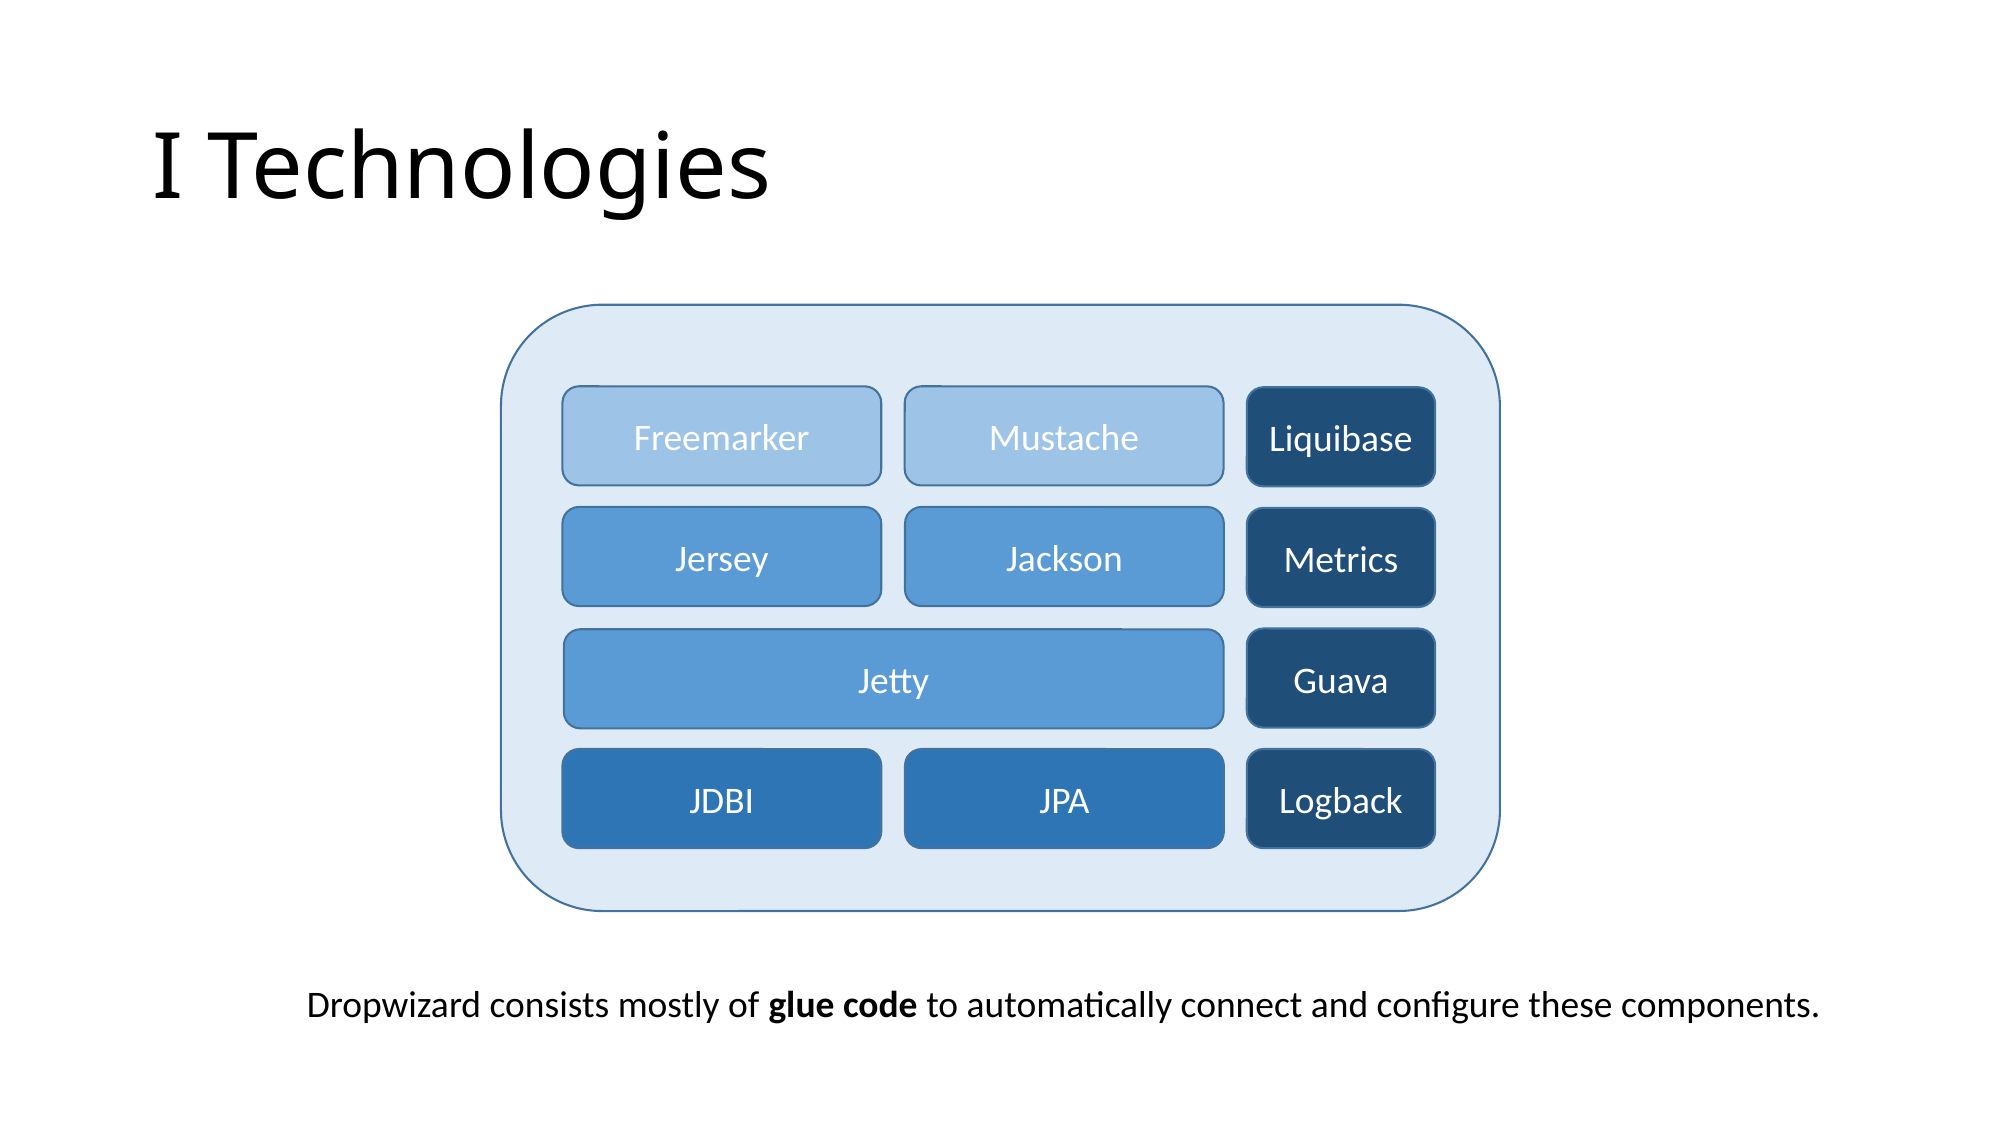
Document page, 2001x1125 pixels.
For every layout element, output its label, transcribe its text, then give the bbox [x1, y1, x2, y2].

text_box Dropwizard consists mostly of glue code to automatically connect and configure these components. [292, 973, 1837, 1033]
title I Technologies [137, 59, 1863, 278]
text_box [500, 304, 1500, 912]
